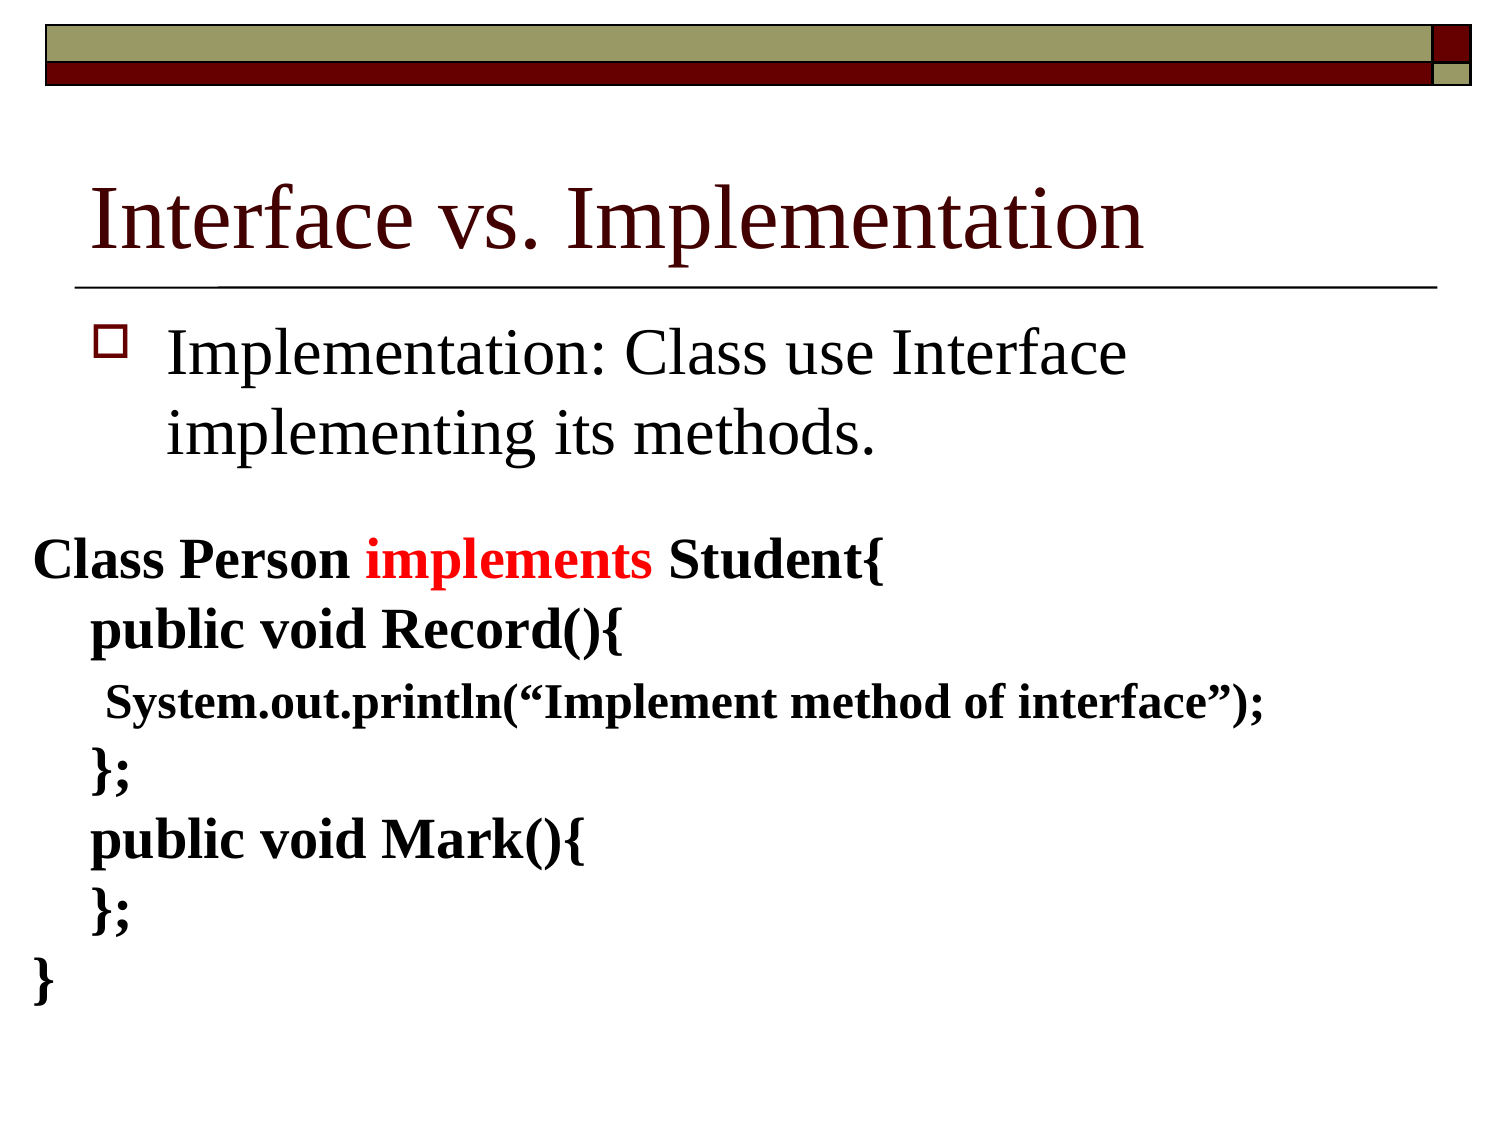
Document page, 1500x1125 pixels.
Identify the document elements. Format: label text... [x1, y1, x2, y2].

text_box Class Person implements Student{ public void Record(){ System.out.println(“Implement method of interface”); }; public void Mark(){ }; } [17, 512, 1500, 1018]
list Implementation: Class use Interface implementing its methods. [75, 299, 1425, 512]
title Interface vs. Implementation [75, 87, 1425, 275]
